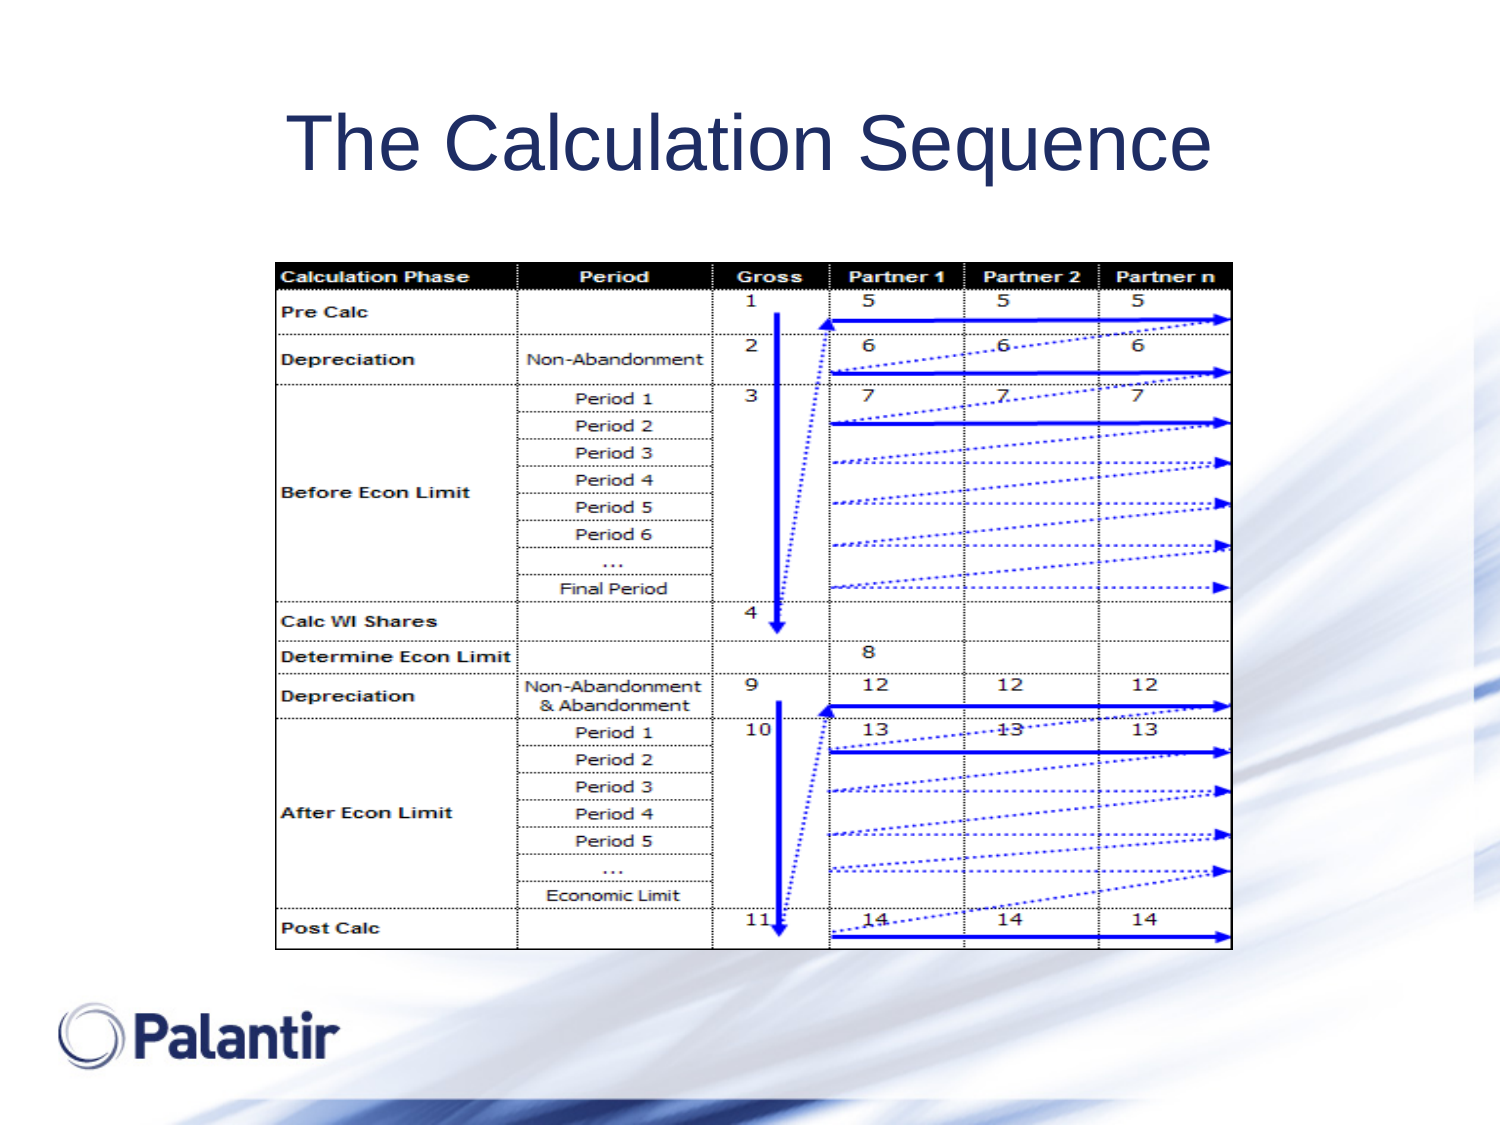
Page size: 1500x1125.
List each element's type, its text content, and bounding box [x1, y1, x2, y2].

picture [0, 0, 1500, 1125]
title The Calculation Sequence [75, 45, 1425, 233]
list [275, 262, 1233, 950]
